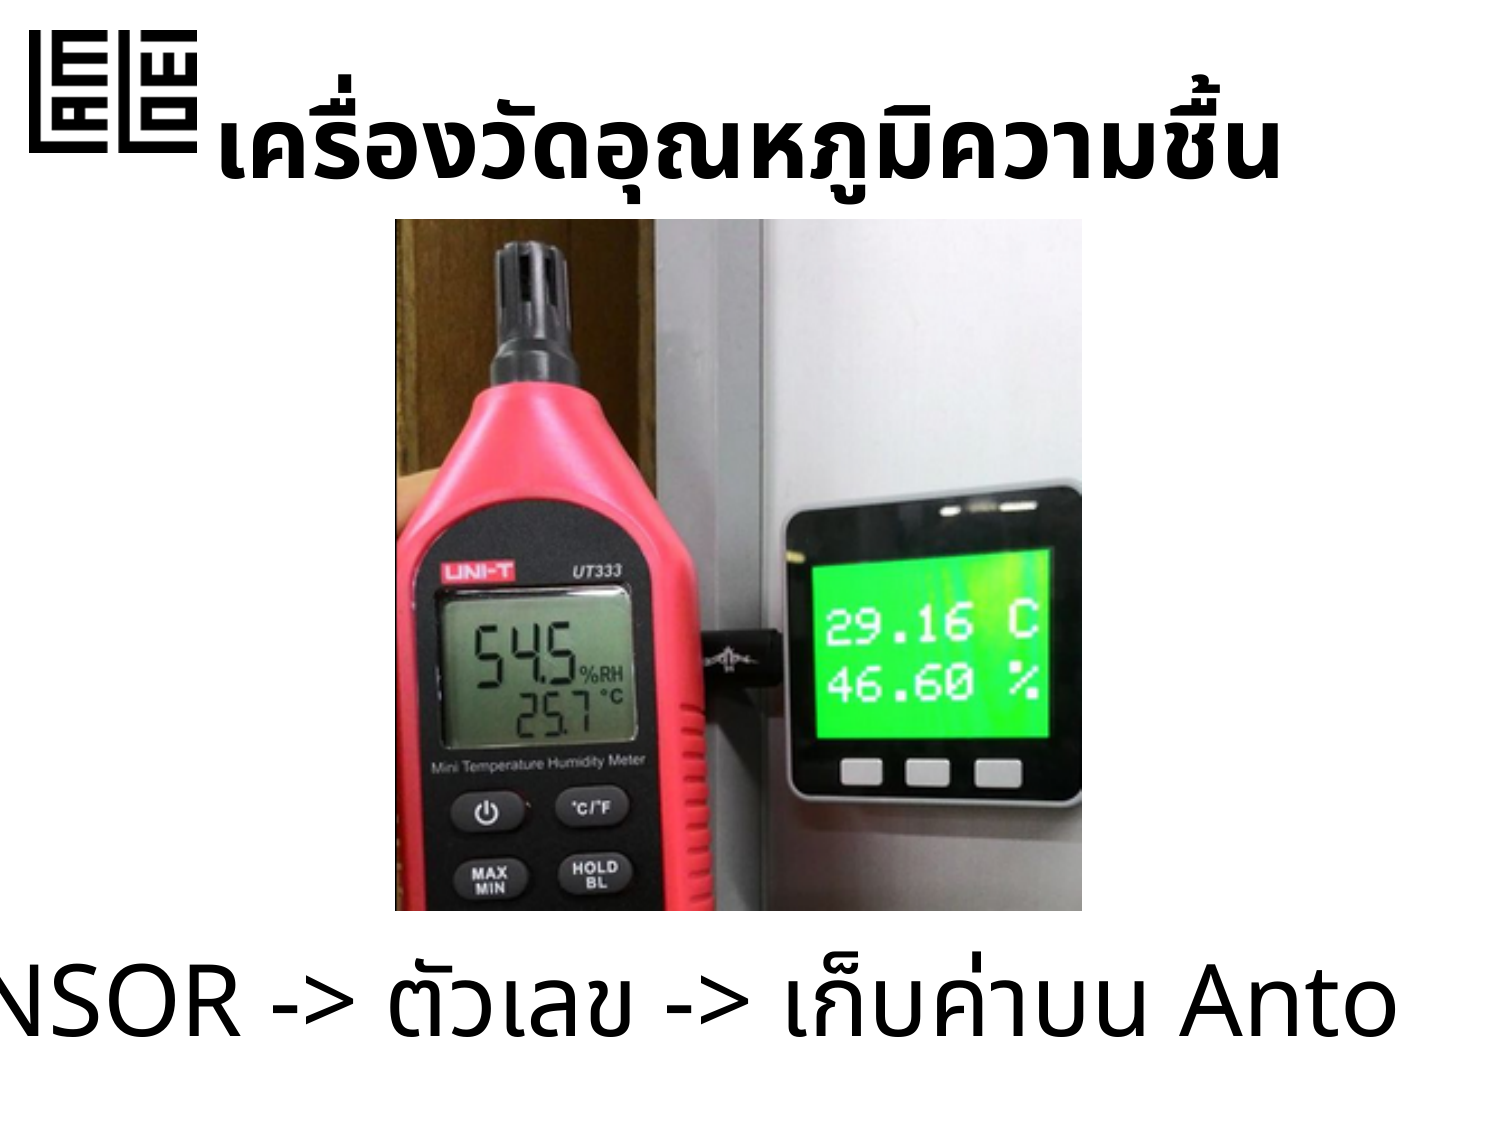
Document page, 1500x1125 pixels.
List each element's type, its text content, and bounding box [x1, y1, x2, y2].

picture [29, 30, 197, 153]
title เครื่องวัดอุณหภูมิความชื้น [75, 45, 1425, 233]
picture [395, 219, 1082, 911]
text_box SENSOR -> ตัวเลข -> เก็บค่าบน Anto [0, 928, 1500, 1064]
